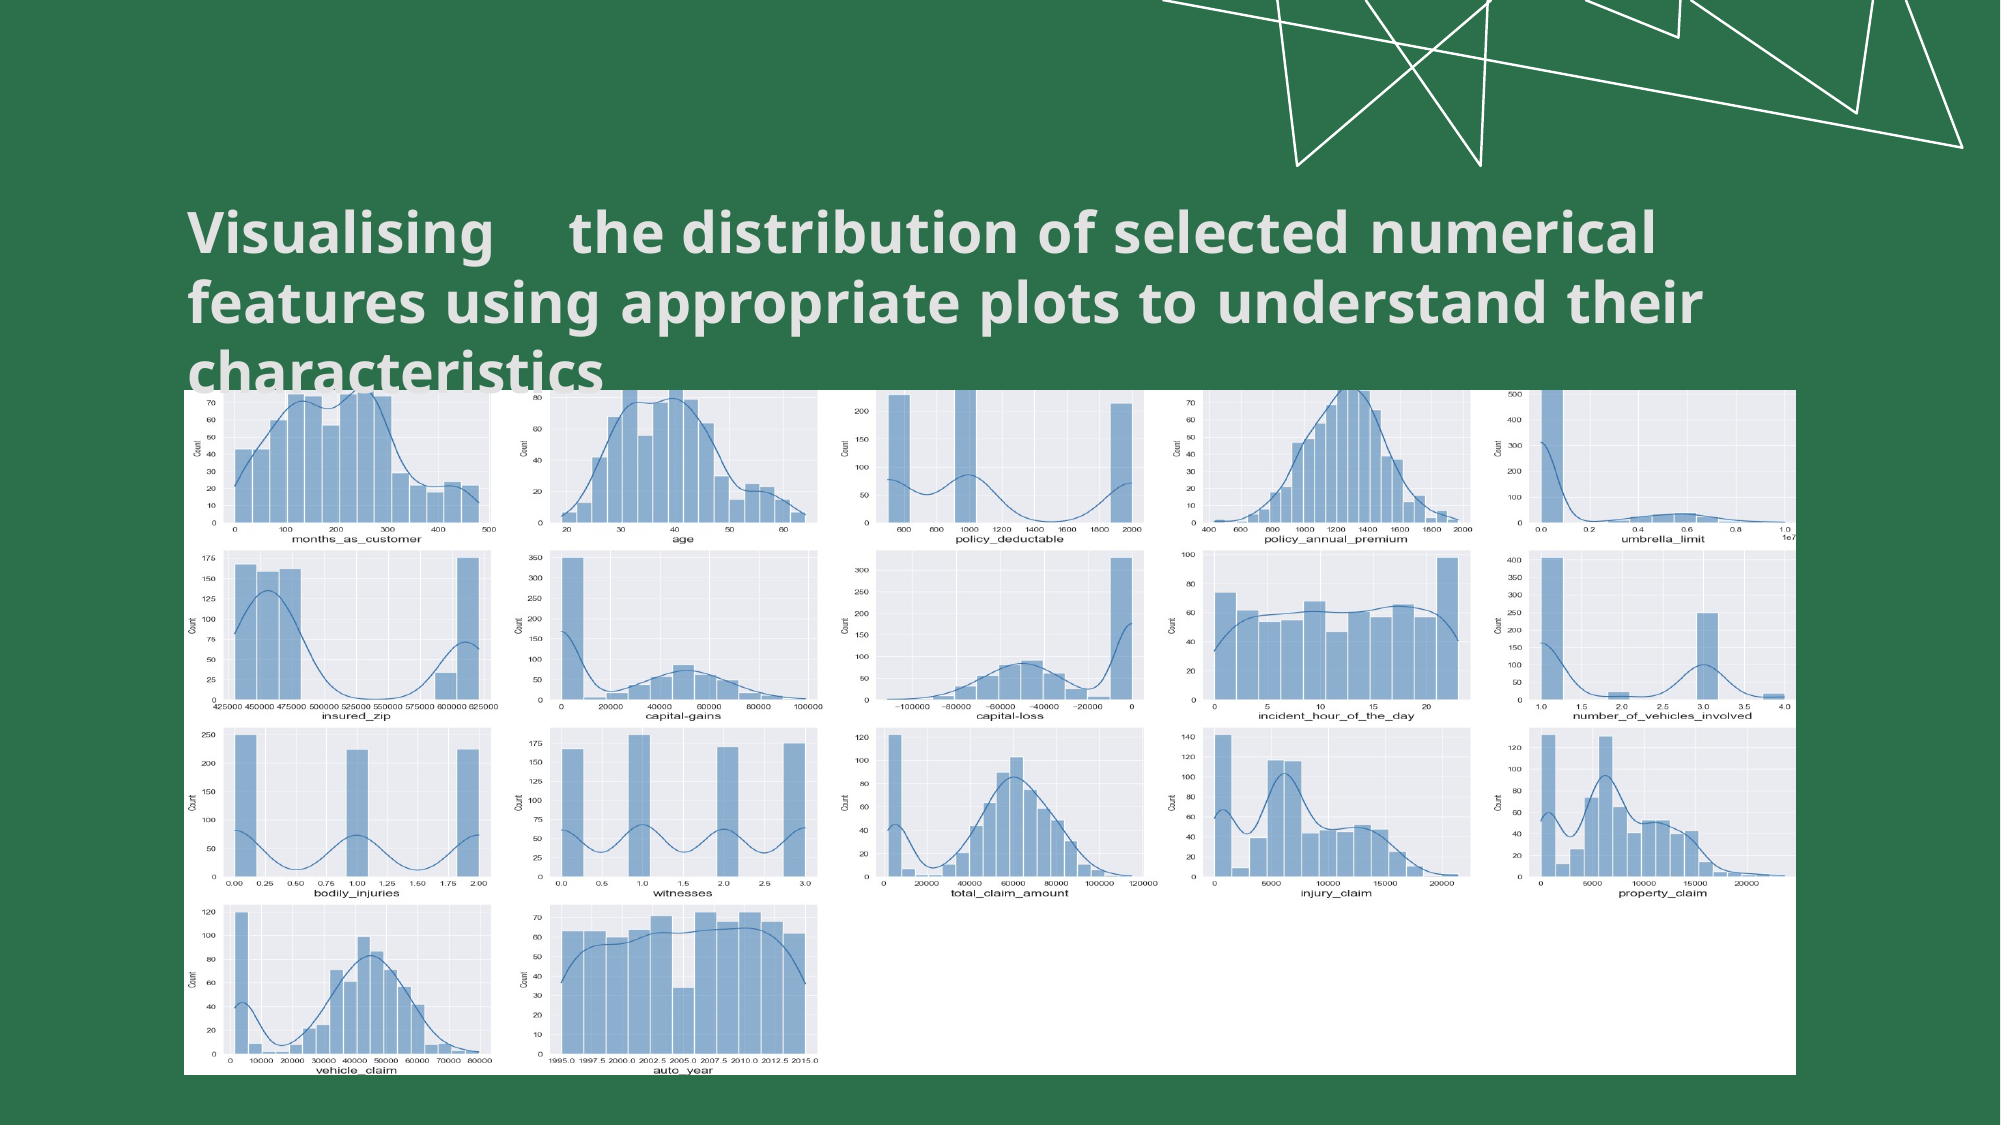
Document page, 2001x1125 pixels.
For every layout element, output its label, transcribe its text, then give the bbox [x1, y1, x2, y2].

picture [184, 390, 1797, 1076]
text_box [1162, 0, 1963, 148]
text_box [1279, 22, 1411, 67]
title Visualising the distribution of selected numerical features using appropriate plots to understand their characteristics [125, 67, 1906, 405]
